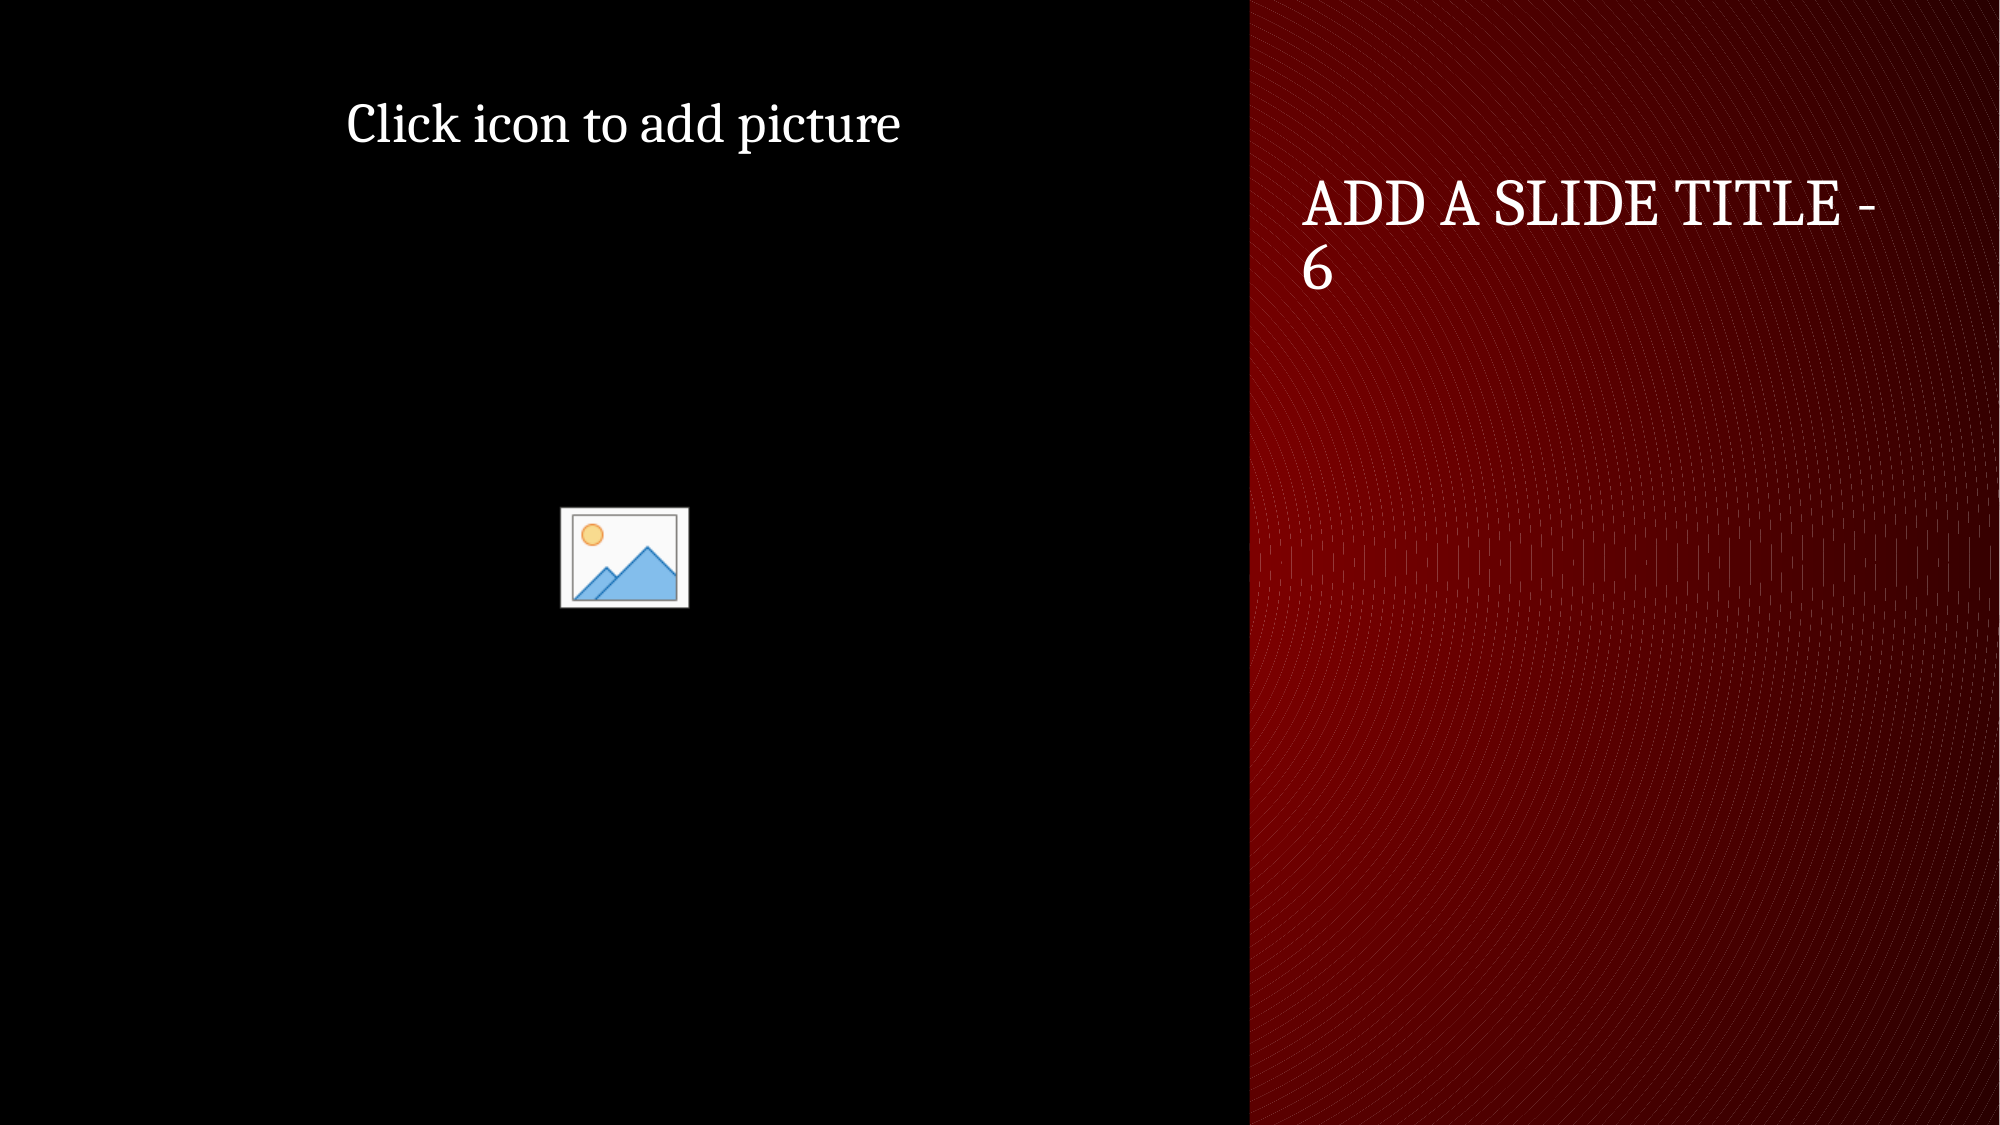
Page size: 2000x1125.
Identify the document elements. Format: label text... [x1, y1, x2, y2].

picture [82, 78, 1167, 1038]
title Add a Slide Title - 6 [1282, 79, 1933, 313]
